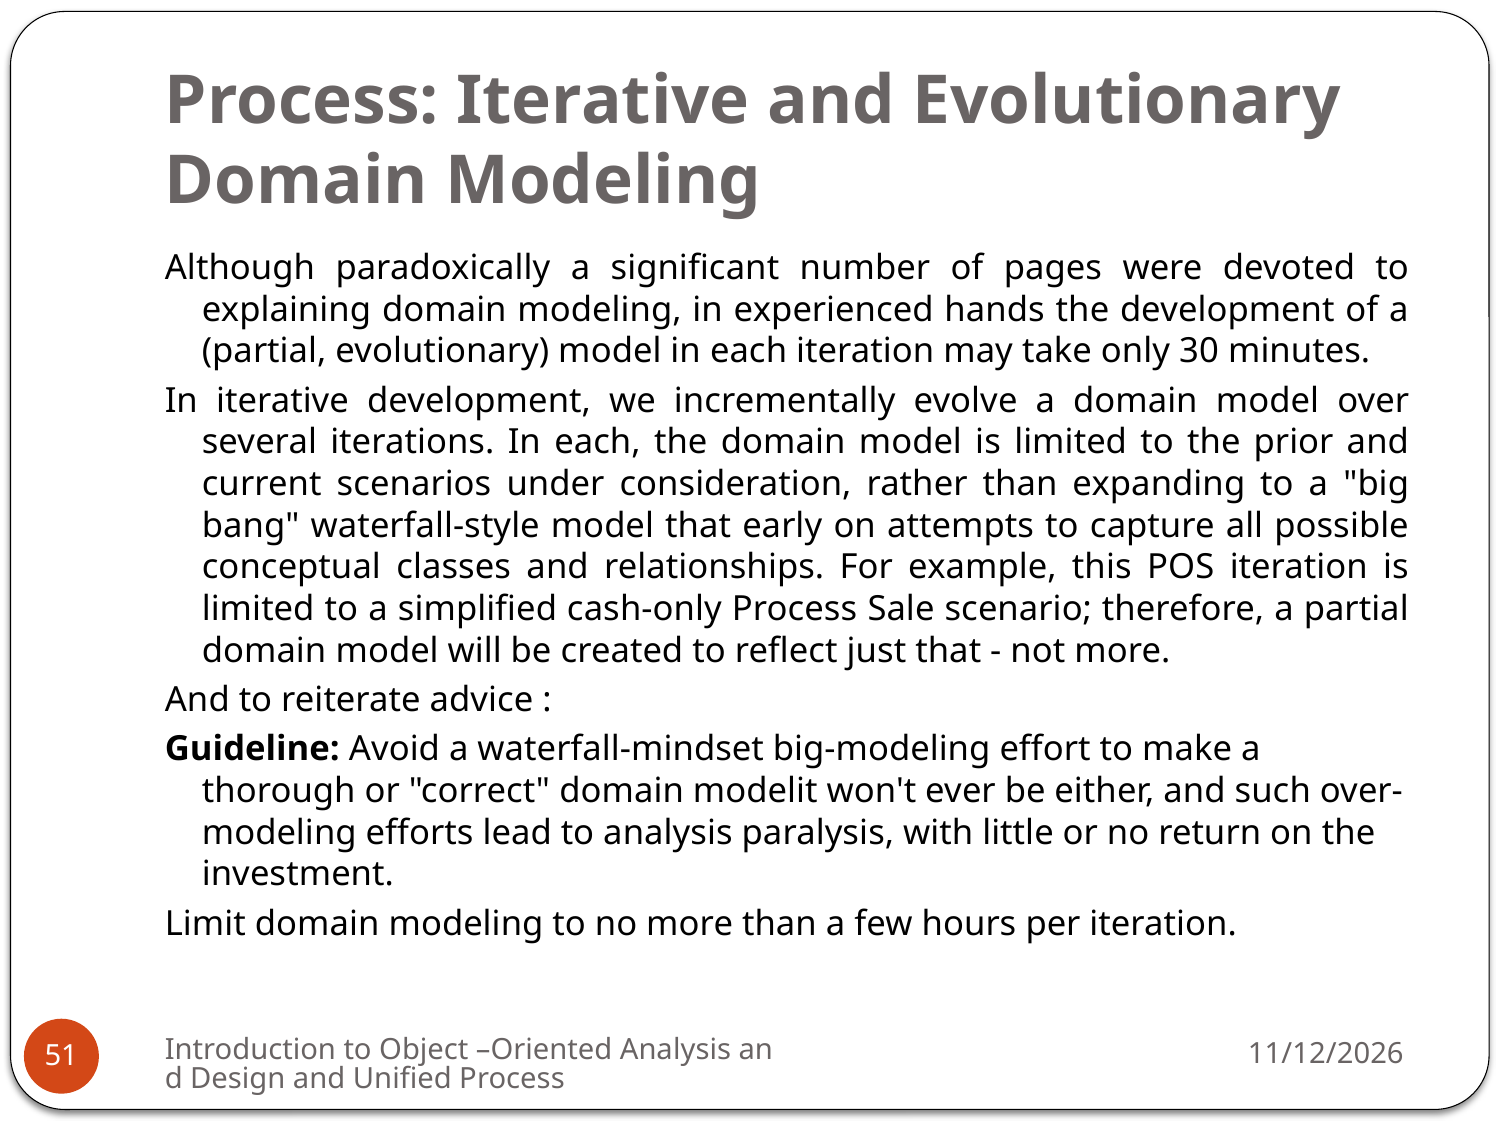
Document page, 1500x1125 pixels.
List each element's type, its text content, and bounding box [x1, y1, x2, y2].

title Process: Iterative and Evolutionary Domain Modeling [150, 45, 1425, 233]
footer Introduction to Object –Oriented Analysis and Design and Unified Process [150, 1012, 800, 1088]
slide_number 51 [23, 1018, 99, 1094]
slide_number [1012, 1015, 1419, 1094]
list Although paradoxically a significant number of pages were devoted to explaining domain modeling, in experienced hands the development of a (partial, evolutionary) model in each iteration may take only 30 minutes. In iterative development, we incrementally evolve a domain model over several iterations. In each, the domain model is limited to the prior and current scenarios under consideration, rather than expanding to a "big bang" waterfall-style model that early on attempts to capture all possible conceptual classes and relationships. For example, this POS iteration is limited to a simplified cash-only Process Sale scenario; therefore, a partial domain model will be created to reflect just that - not more. And to reiterate advice : Guideline: Avoid a waterfall-mindset big-modeling effort to make a thorough or "correct" domain modelit won't ever be either, and such over-modeling efforts lead to analysis paralysis, with little or no return on the investment. Limit domain modeling to no more than a few hours per iteration. [150, 237, 1425, 988]
